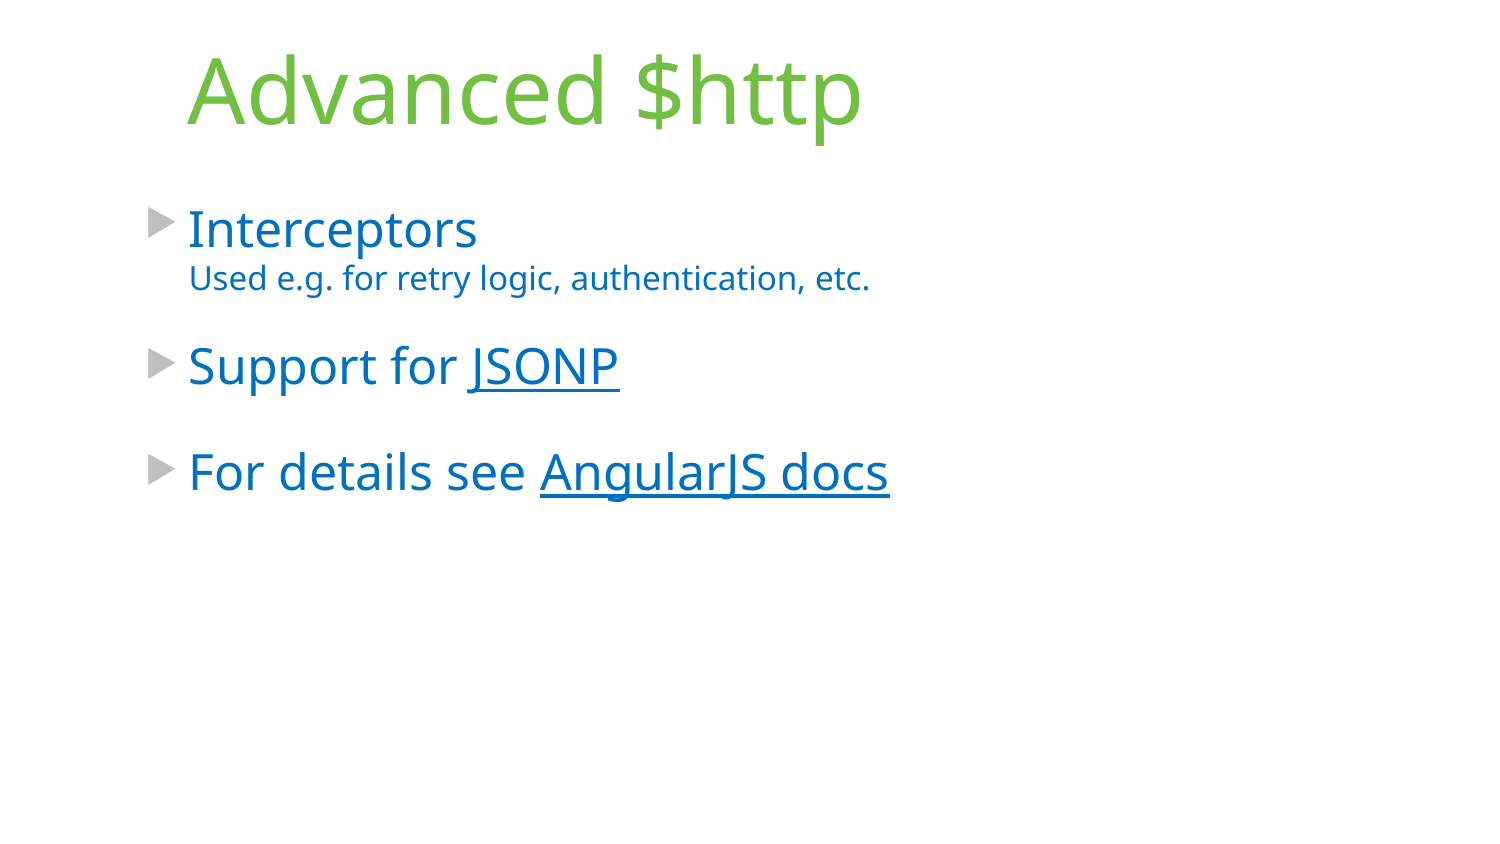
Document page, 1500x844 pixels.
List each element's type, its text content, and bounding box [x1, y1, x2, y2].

list Interceptors Used e.g. for retry logic, authentication, etc. Support for JSONP For details see AngularJS docs [143, 197, 1459, 844]
title Advanced $http [187, 32, 1459, 144]
